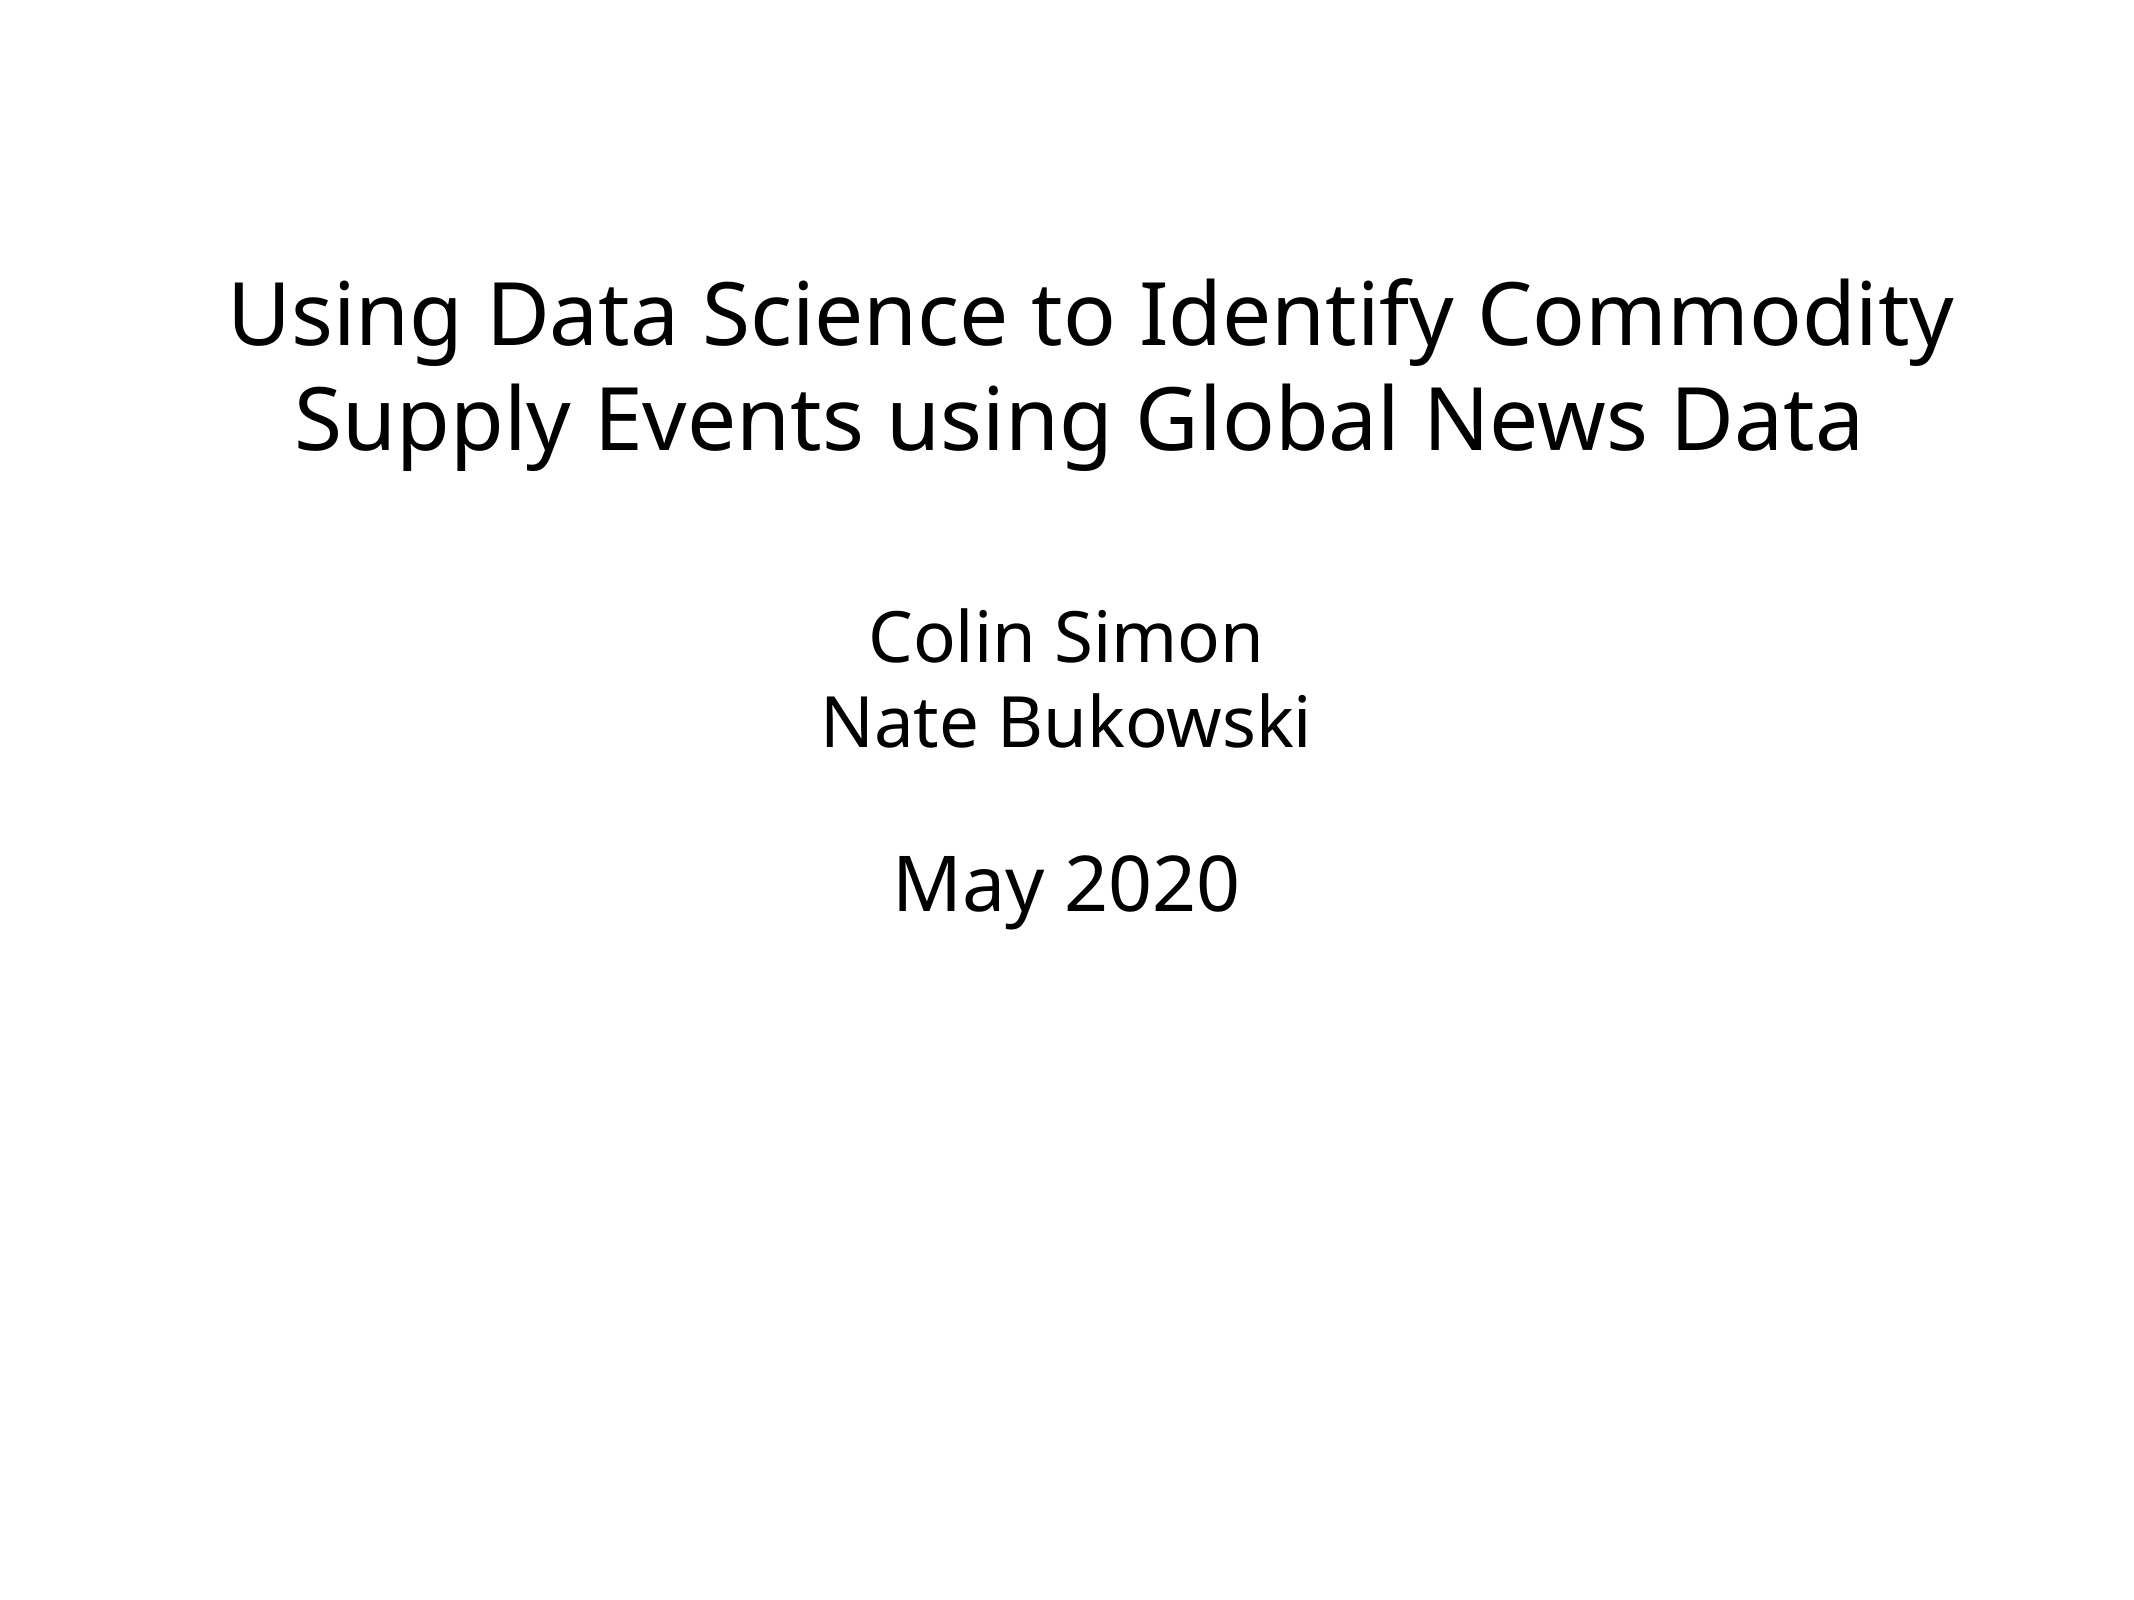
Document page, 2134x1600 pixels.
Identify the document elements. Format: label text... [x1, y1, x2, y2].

text_box May 2020 [208, 826, 1925, 1012]
title Using Data Science to Identify Commodity Supply Events using Global News Data [207, 139, 1974, 478]
subtitle Colin Simon Nate Bukowski [207, 582, 1926, 770]
